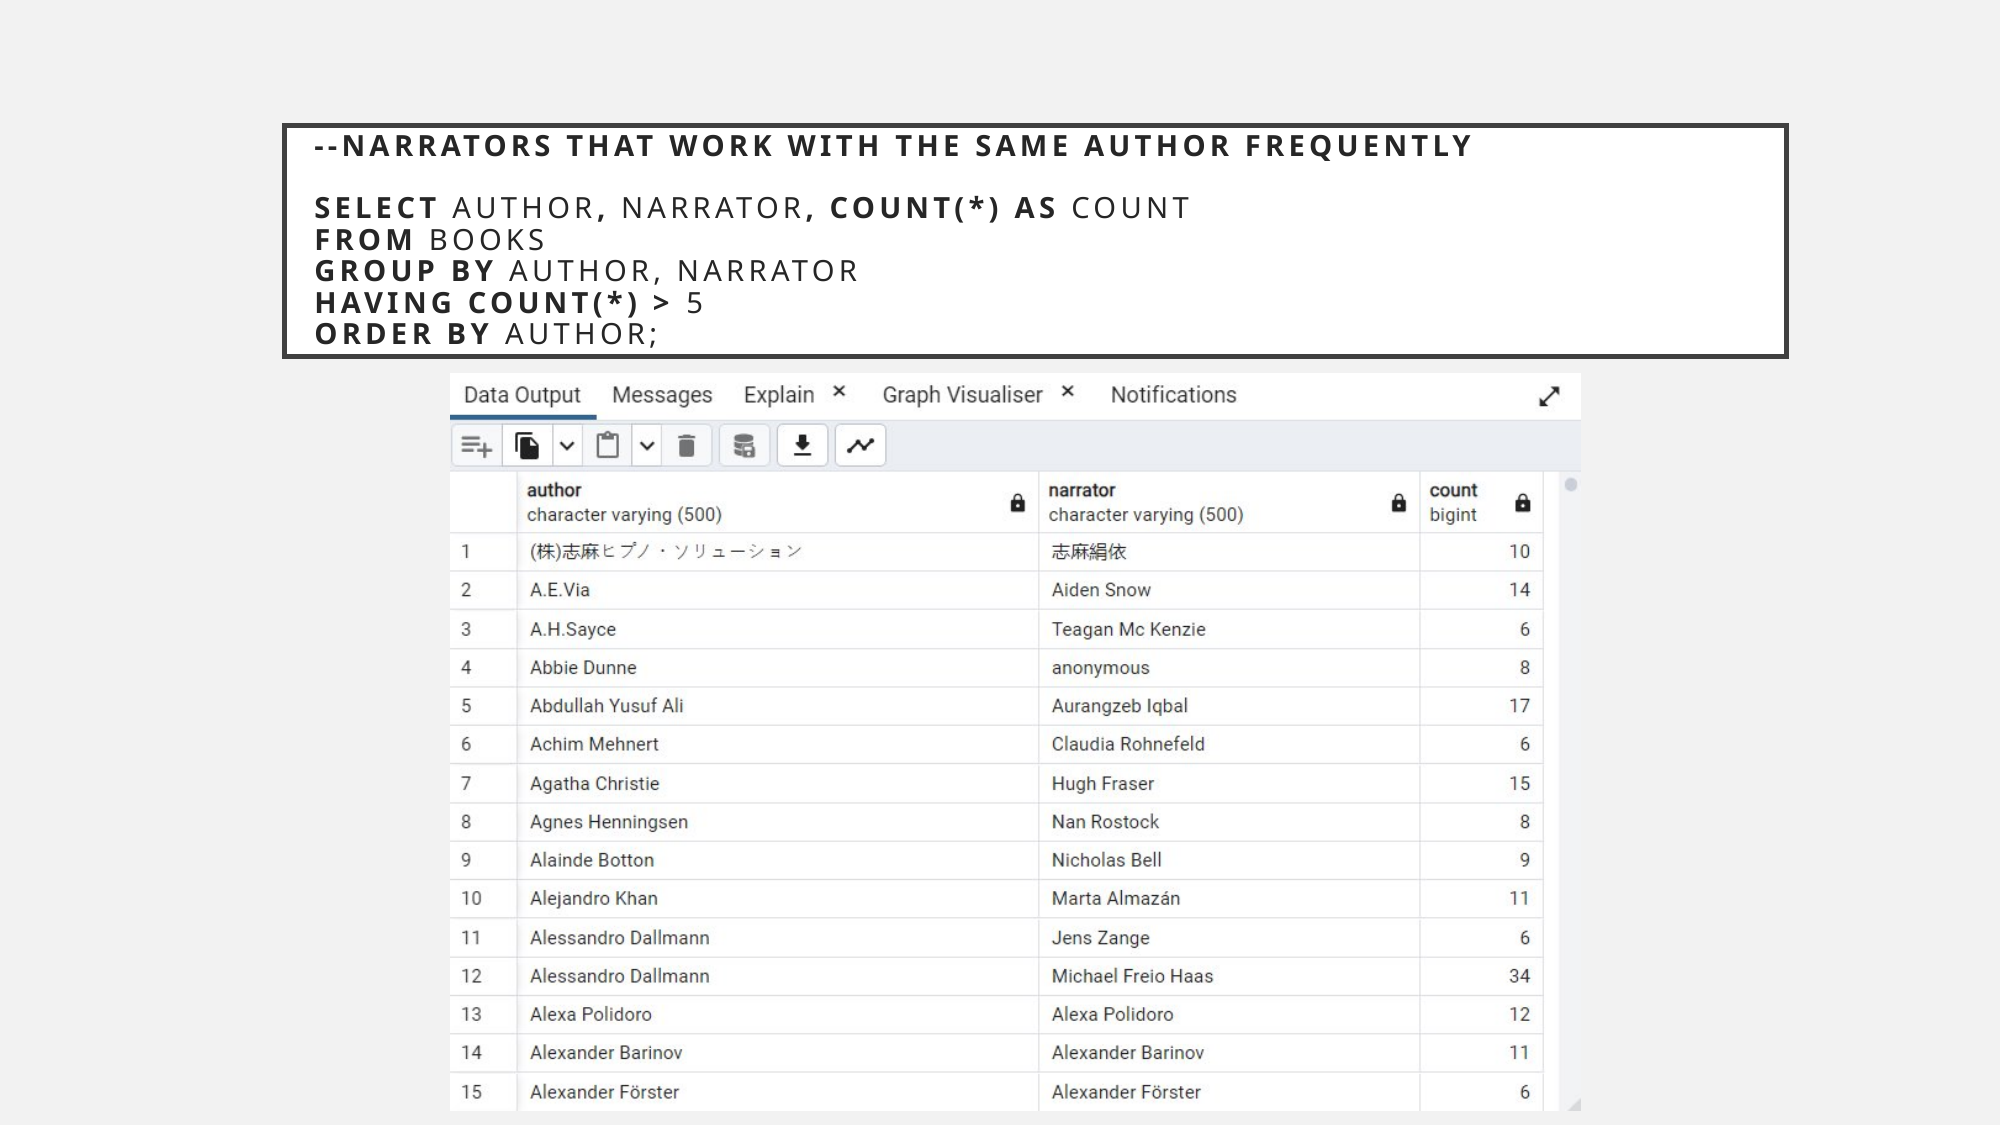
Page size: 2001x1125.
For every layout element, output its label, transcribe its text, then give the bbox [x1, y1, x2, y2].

title --NARRATORS THAT WORK WITH THE SAME AUTHOR FREQUENTLY​ ​ SELECT AUTHOR, NARRATOR, COUNT(*) AS COUNT​ FROM BOOKS​ GROUP BY AUTHOR, NARRATOR​ HAVING COUNT(*) > 5​ ORDER BY AUTHOR; [282, 123, 1789, 359]
picture [450, 373, 1581, 1111]
